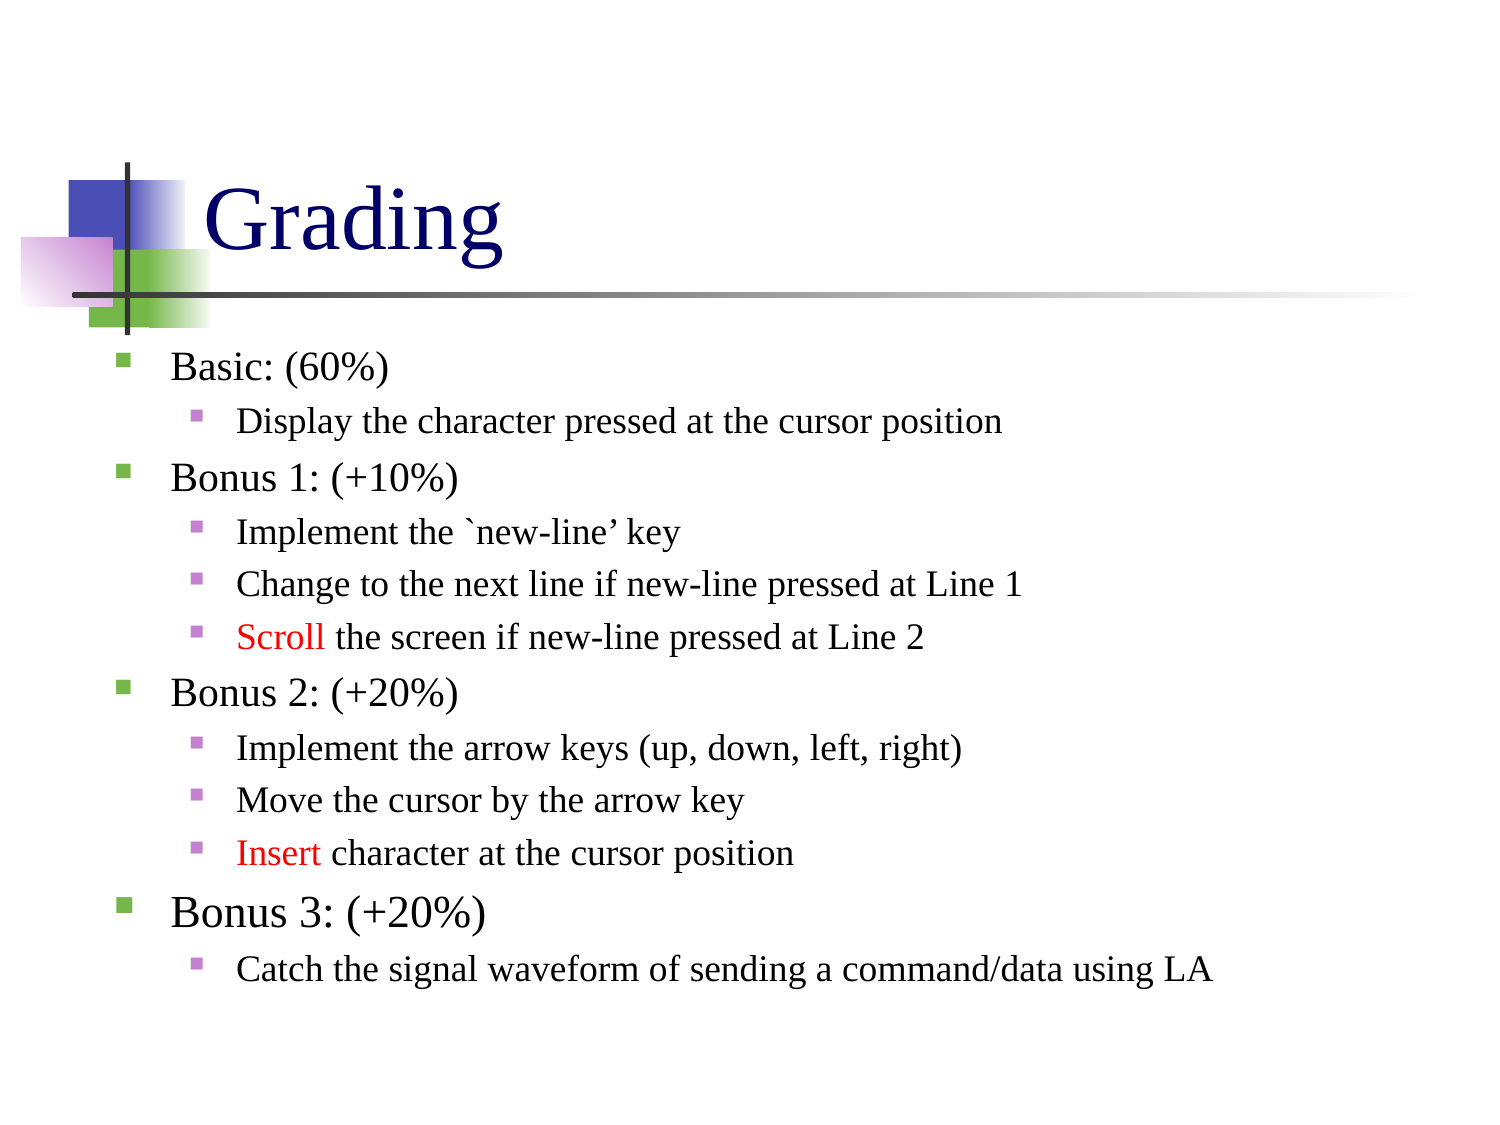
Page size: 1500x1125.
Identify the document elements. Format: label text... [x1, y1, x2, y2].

list Basic: (60%) Display the character pressed at the cursor position Bonus 1: (+10%) Implement the `new-line’ key Change to the next line if new-line pressed at Line 1 Scroll the screen if new-line pressed at Line 2 Bonus 2: (+20%) Implement the arrow keys (up, down, left, right) Move the cursor by the arrow key Insert character at the cursor position Bonus 3: (+20%) Catch the signal waveform of sending a command/data using LA [98, 330, 1470, 1035]
title Grading [188, 34, 1468, 276]
